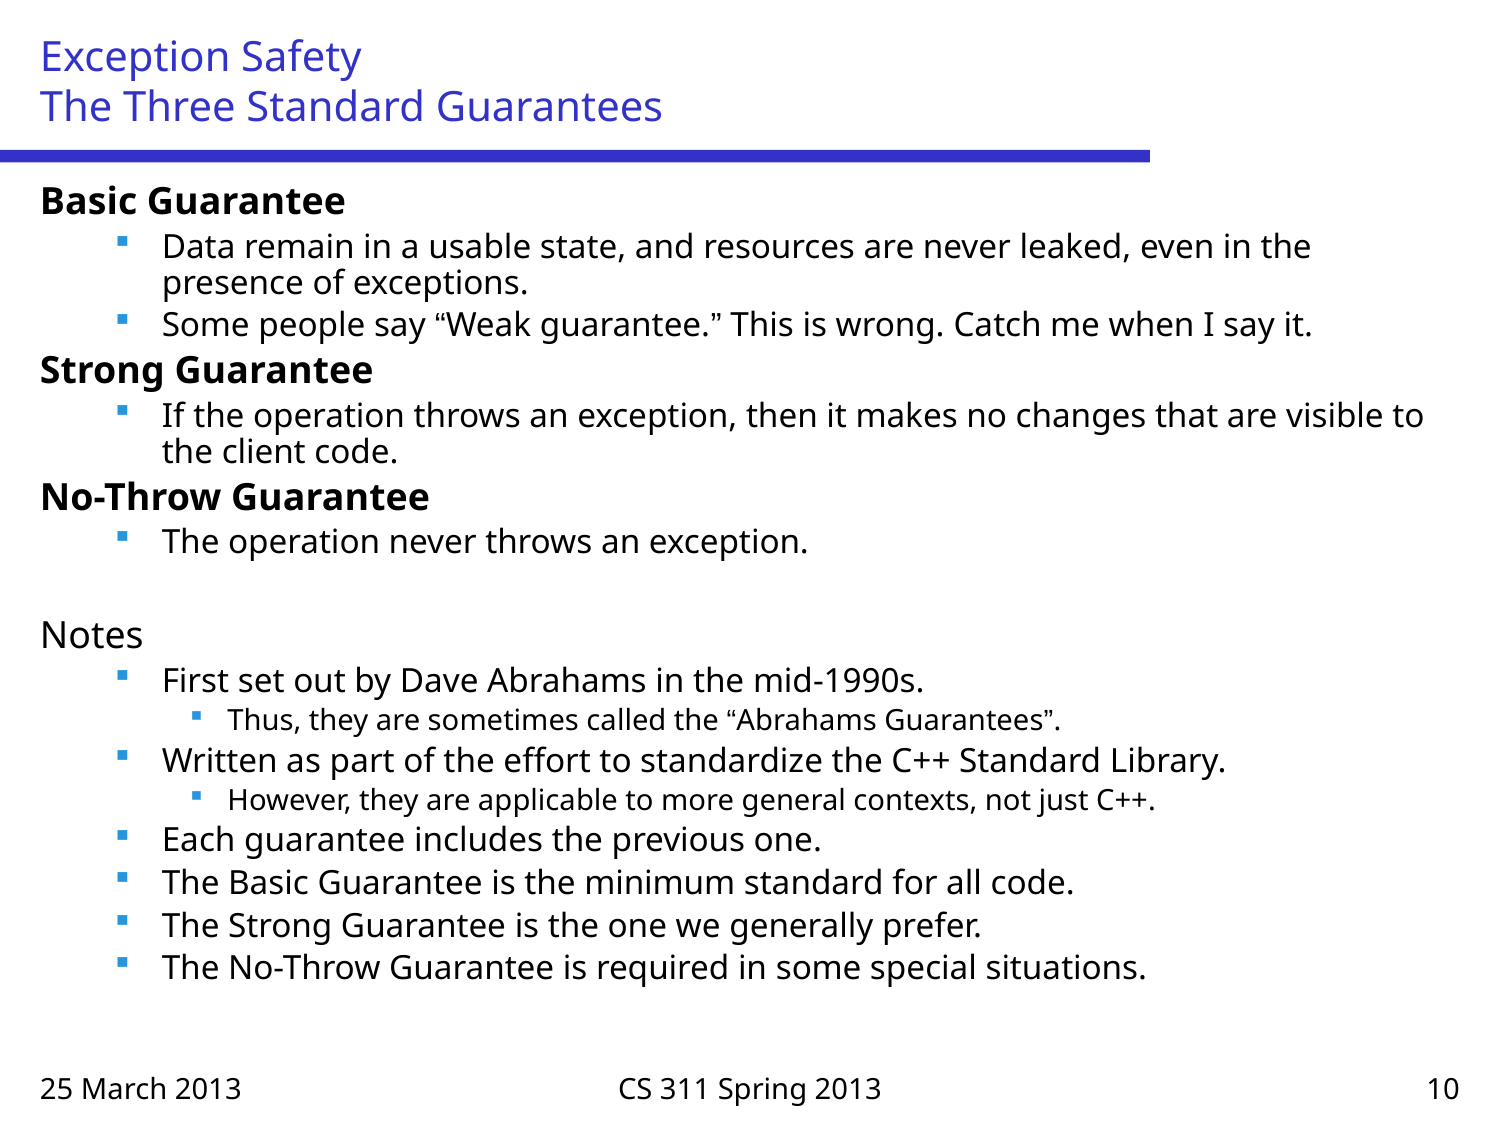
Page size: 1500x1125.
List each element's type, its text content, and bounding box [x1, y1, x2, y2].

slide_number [24, 1062, 375, 1113]
list Basic Guarantee Data remain in a usable state, and resources are never leaked, even in the presence of exceptions. Some people say “Weak guarantee.” This is wrong. Catch me when I say it. Strong Guarantee If the operation throws an exception, then it makes no changes that are visible to the client code. No-Throw Guarantee The operation never throws an exception. Notes First set out by Dave Abrahams in the mid-1990s. Thus, they are sometimes called the “Abrahams Guarantees”. Written as part of the effort to standardize the C++ Standard Library. However, they are applicable to more general contexts, not just C++. Each guarantee includes the previous one. The Basic Guarantee is the minimum standard for all code. The Strong Guarantee is the one we generally prefer. The No-Throw Guarantee is required in some special situations. [24, 174, 1475, 1050]
footer CS 311 Spring 2013 [387, 1062, 1113, 1113]
slide_number 10 [1125, 1062, 1475, 1113]
title Exception Safety The Three Standard Guarantees [24, 24, 1475, 138]
